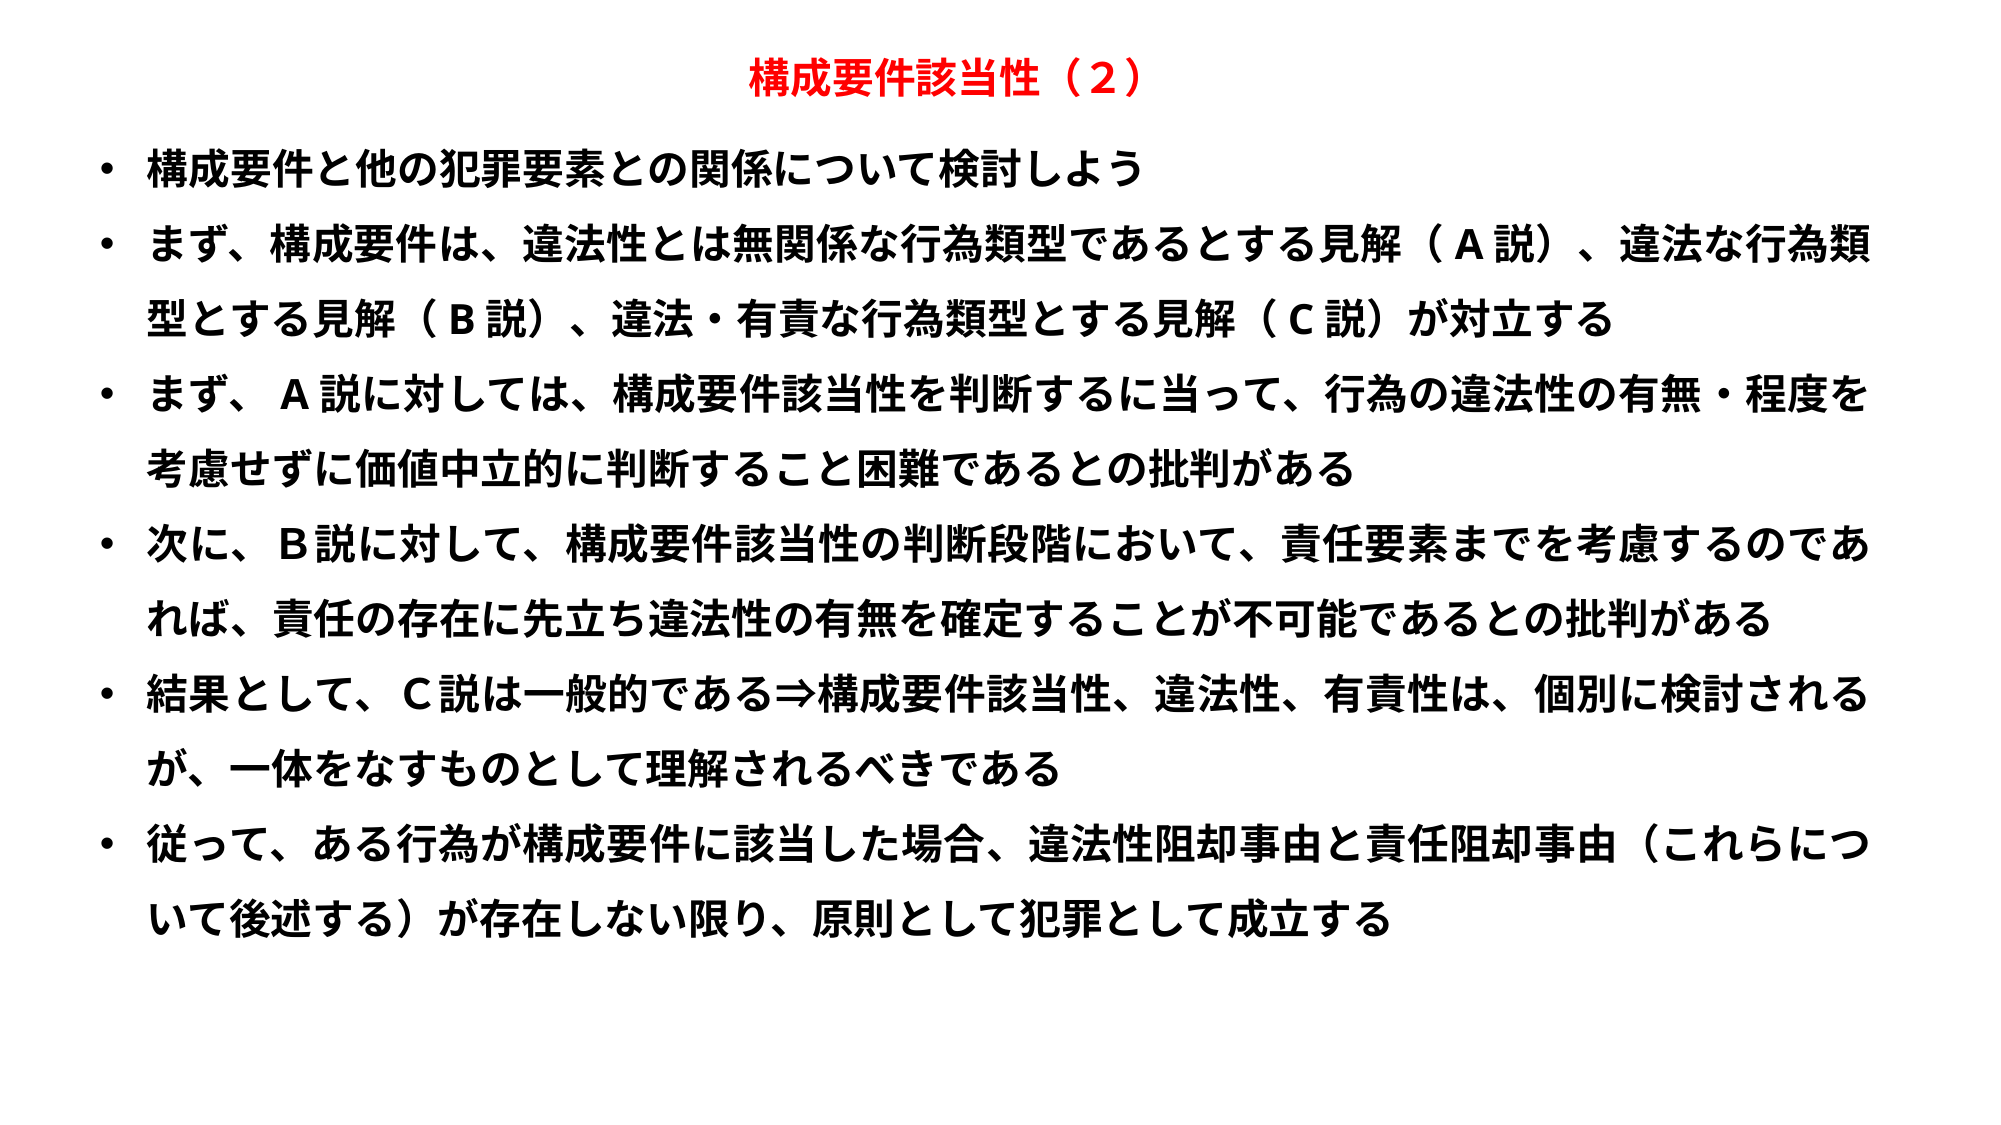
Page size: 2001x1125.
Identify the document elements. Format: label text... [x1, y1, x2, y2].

text_box 構成要件と他の犯罪要素との関係について検討しよう まず、構成要件は、違法性とは無関係な行為類型であるとする見解（A説）、違法な行為類型とする見解（B説）、違法・有責な行為類型とする見解（C説）が対立する まず、A説に対しては、構成要件該当性を判断するに当って、行為の違法性の有無・程度を考慮せずに価値中立的に判断すること困難であるとの批判がある 次に、Ｂ説に対して、構成要件該当性の判断段階において、責任要素までを考慮するのであれば、責任の存在に先立ち違法性の有無を確定することが不可能であるとの批判がある 結果として、Ｃ説は一般的である⇒構成要件該当性、違法性、有責性は、個別に検討されるが、一体をなすものとして理解されるべきである 従って、ある行為が構成要件に該当した場合、違法性阻却事由と責任阻却事由（これらについて後述する）が存在しない限り、原則として犯罪として成立する [85, 110, 1887, 951]
text_box 構成要件該当性（２） [457, 44, 1458, 110]
